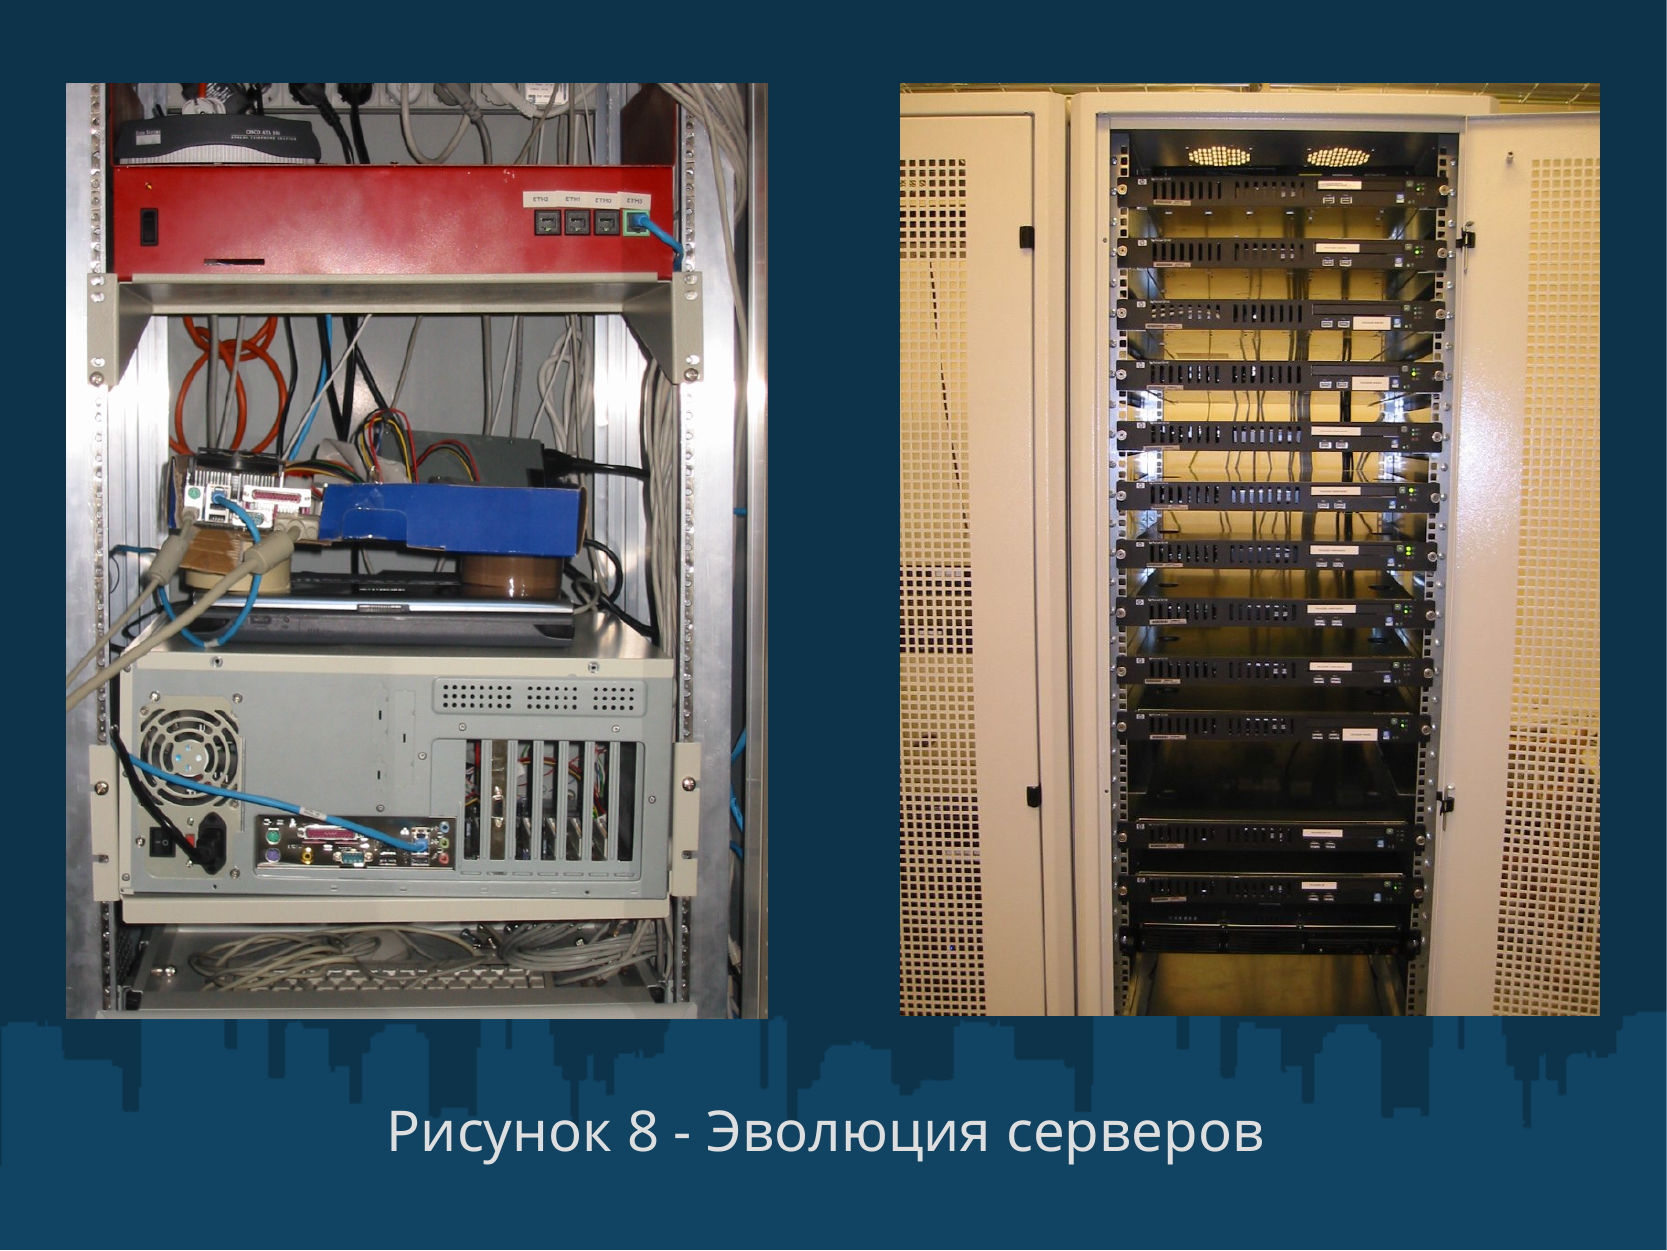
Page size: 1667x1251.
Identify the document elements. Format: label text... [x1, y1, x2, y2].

picture [0, 0, 1667, 1250]
title Рисунок 8 - Эволюция серверов [23, 1100, 1628, 1189]
